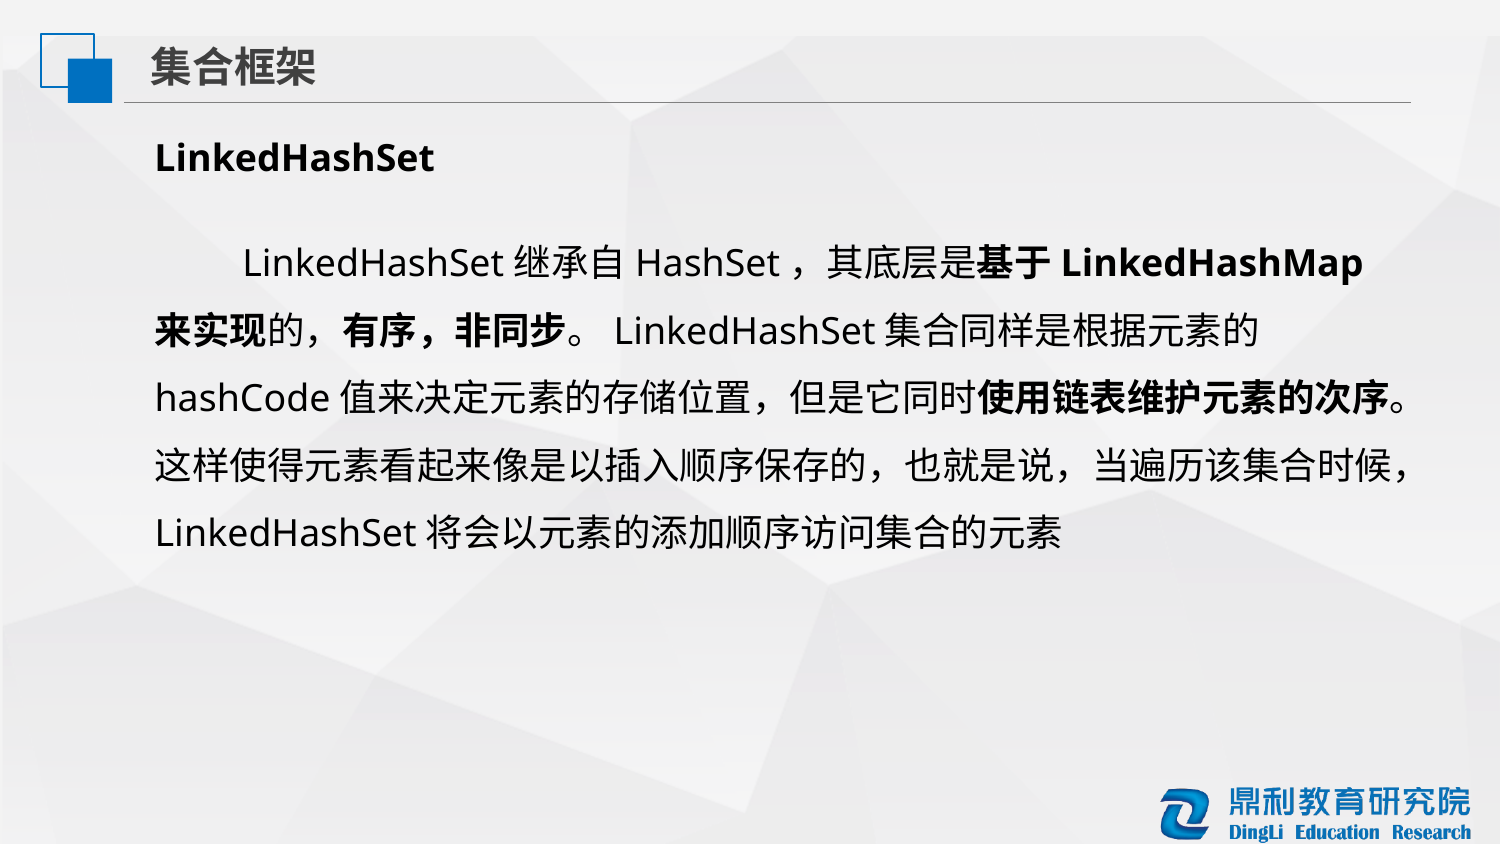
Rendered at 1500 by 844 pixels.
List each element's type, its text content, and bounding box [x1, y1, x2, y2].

text_box 集合框架 [135, 33, 333, 99]
picture [2, 36, 1500, 844]
text_box LinkedHashSet继承自HashSet，其底层是基于LinkedHashMap来实现的，有序，非同步。LinkedHashSet集合同样是根据元素的hashCode值来决定元素的存储位置，但是它同时使用链表维护元素的次序。这样使得元素看起来像是以插入顺序保存的，也就是说，当遍历该集合时候，LinkedHashSet将会以元素的添加顺序访问集合的元素 [139, 209, 1424, 562]
text_box LinkedHashSet [139, 126, 891, 187]
picture [42, 36, 93, 86]
